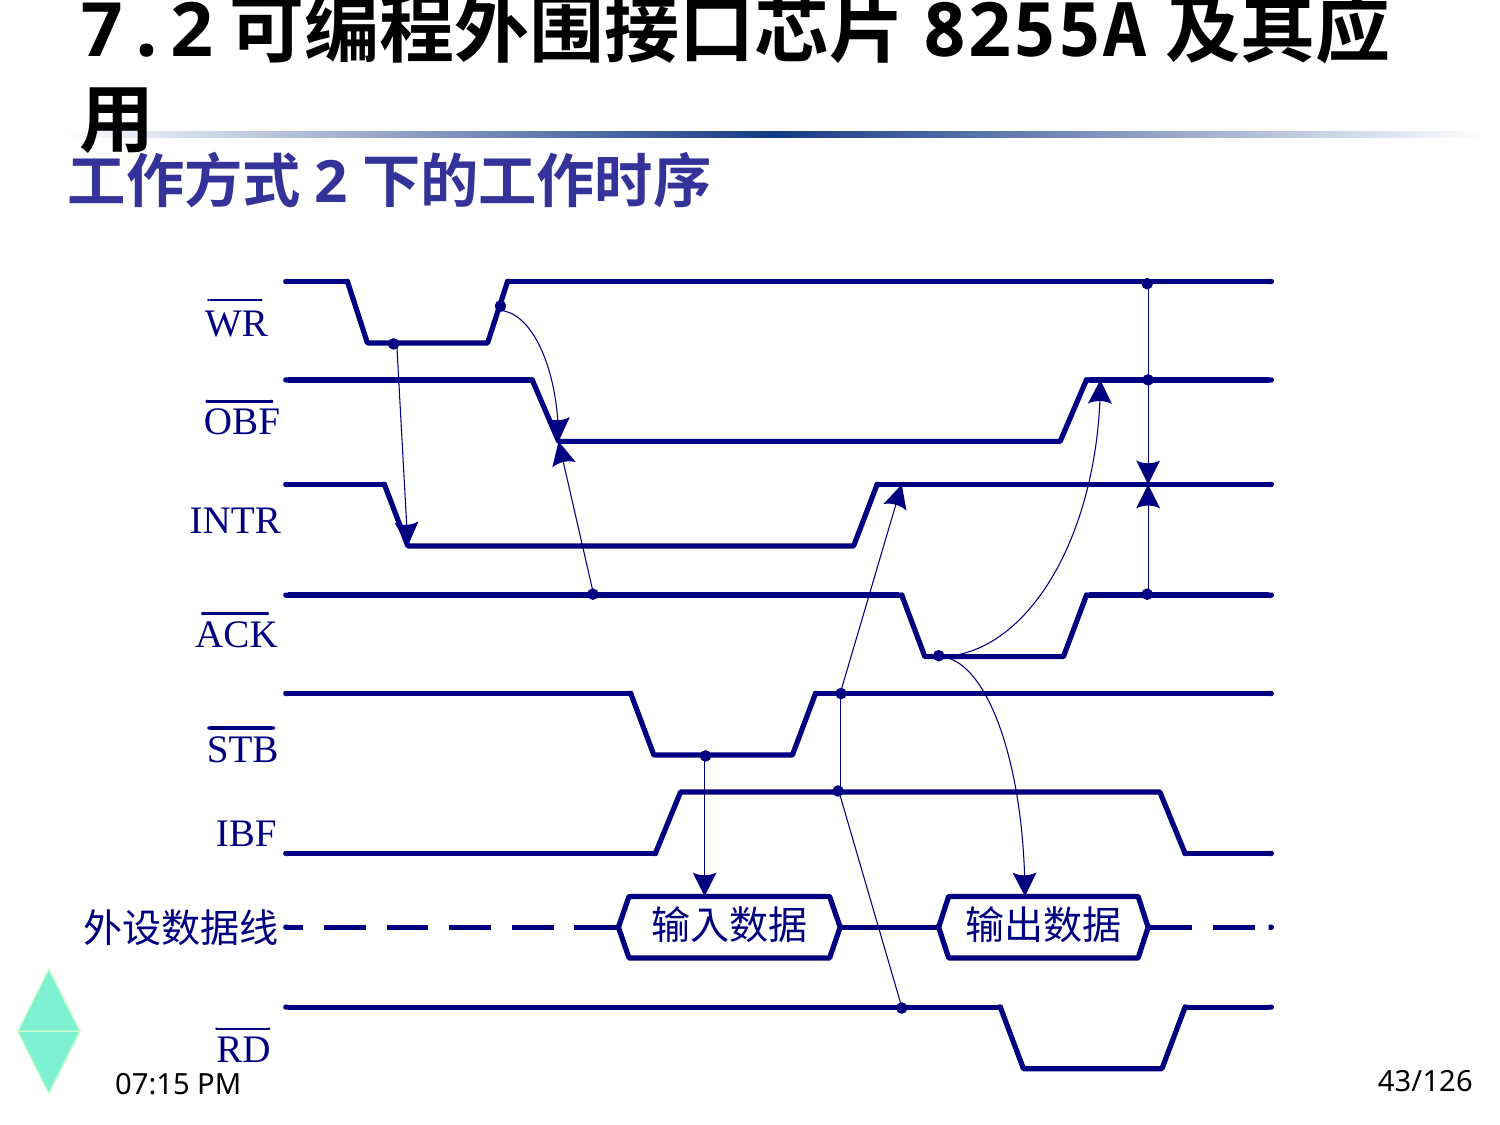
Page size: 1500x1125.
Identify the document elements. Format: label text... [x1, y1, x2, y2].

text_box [76, 245, 1282, 1080]
text_box 工作方式2下的工作时序 [53, 137, 810, 222]
slide_number 43/126 [1174, 1034, 1488, 1111]
text_box 7.2 可编程外围接口芯片8255A及其应用 [64, 0, 1476, 169]
slide_number 下午8时26分 [100, 1087, 414, 1113]
